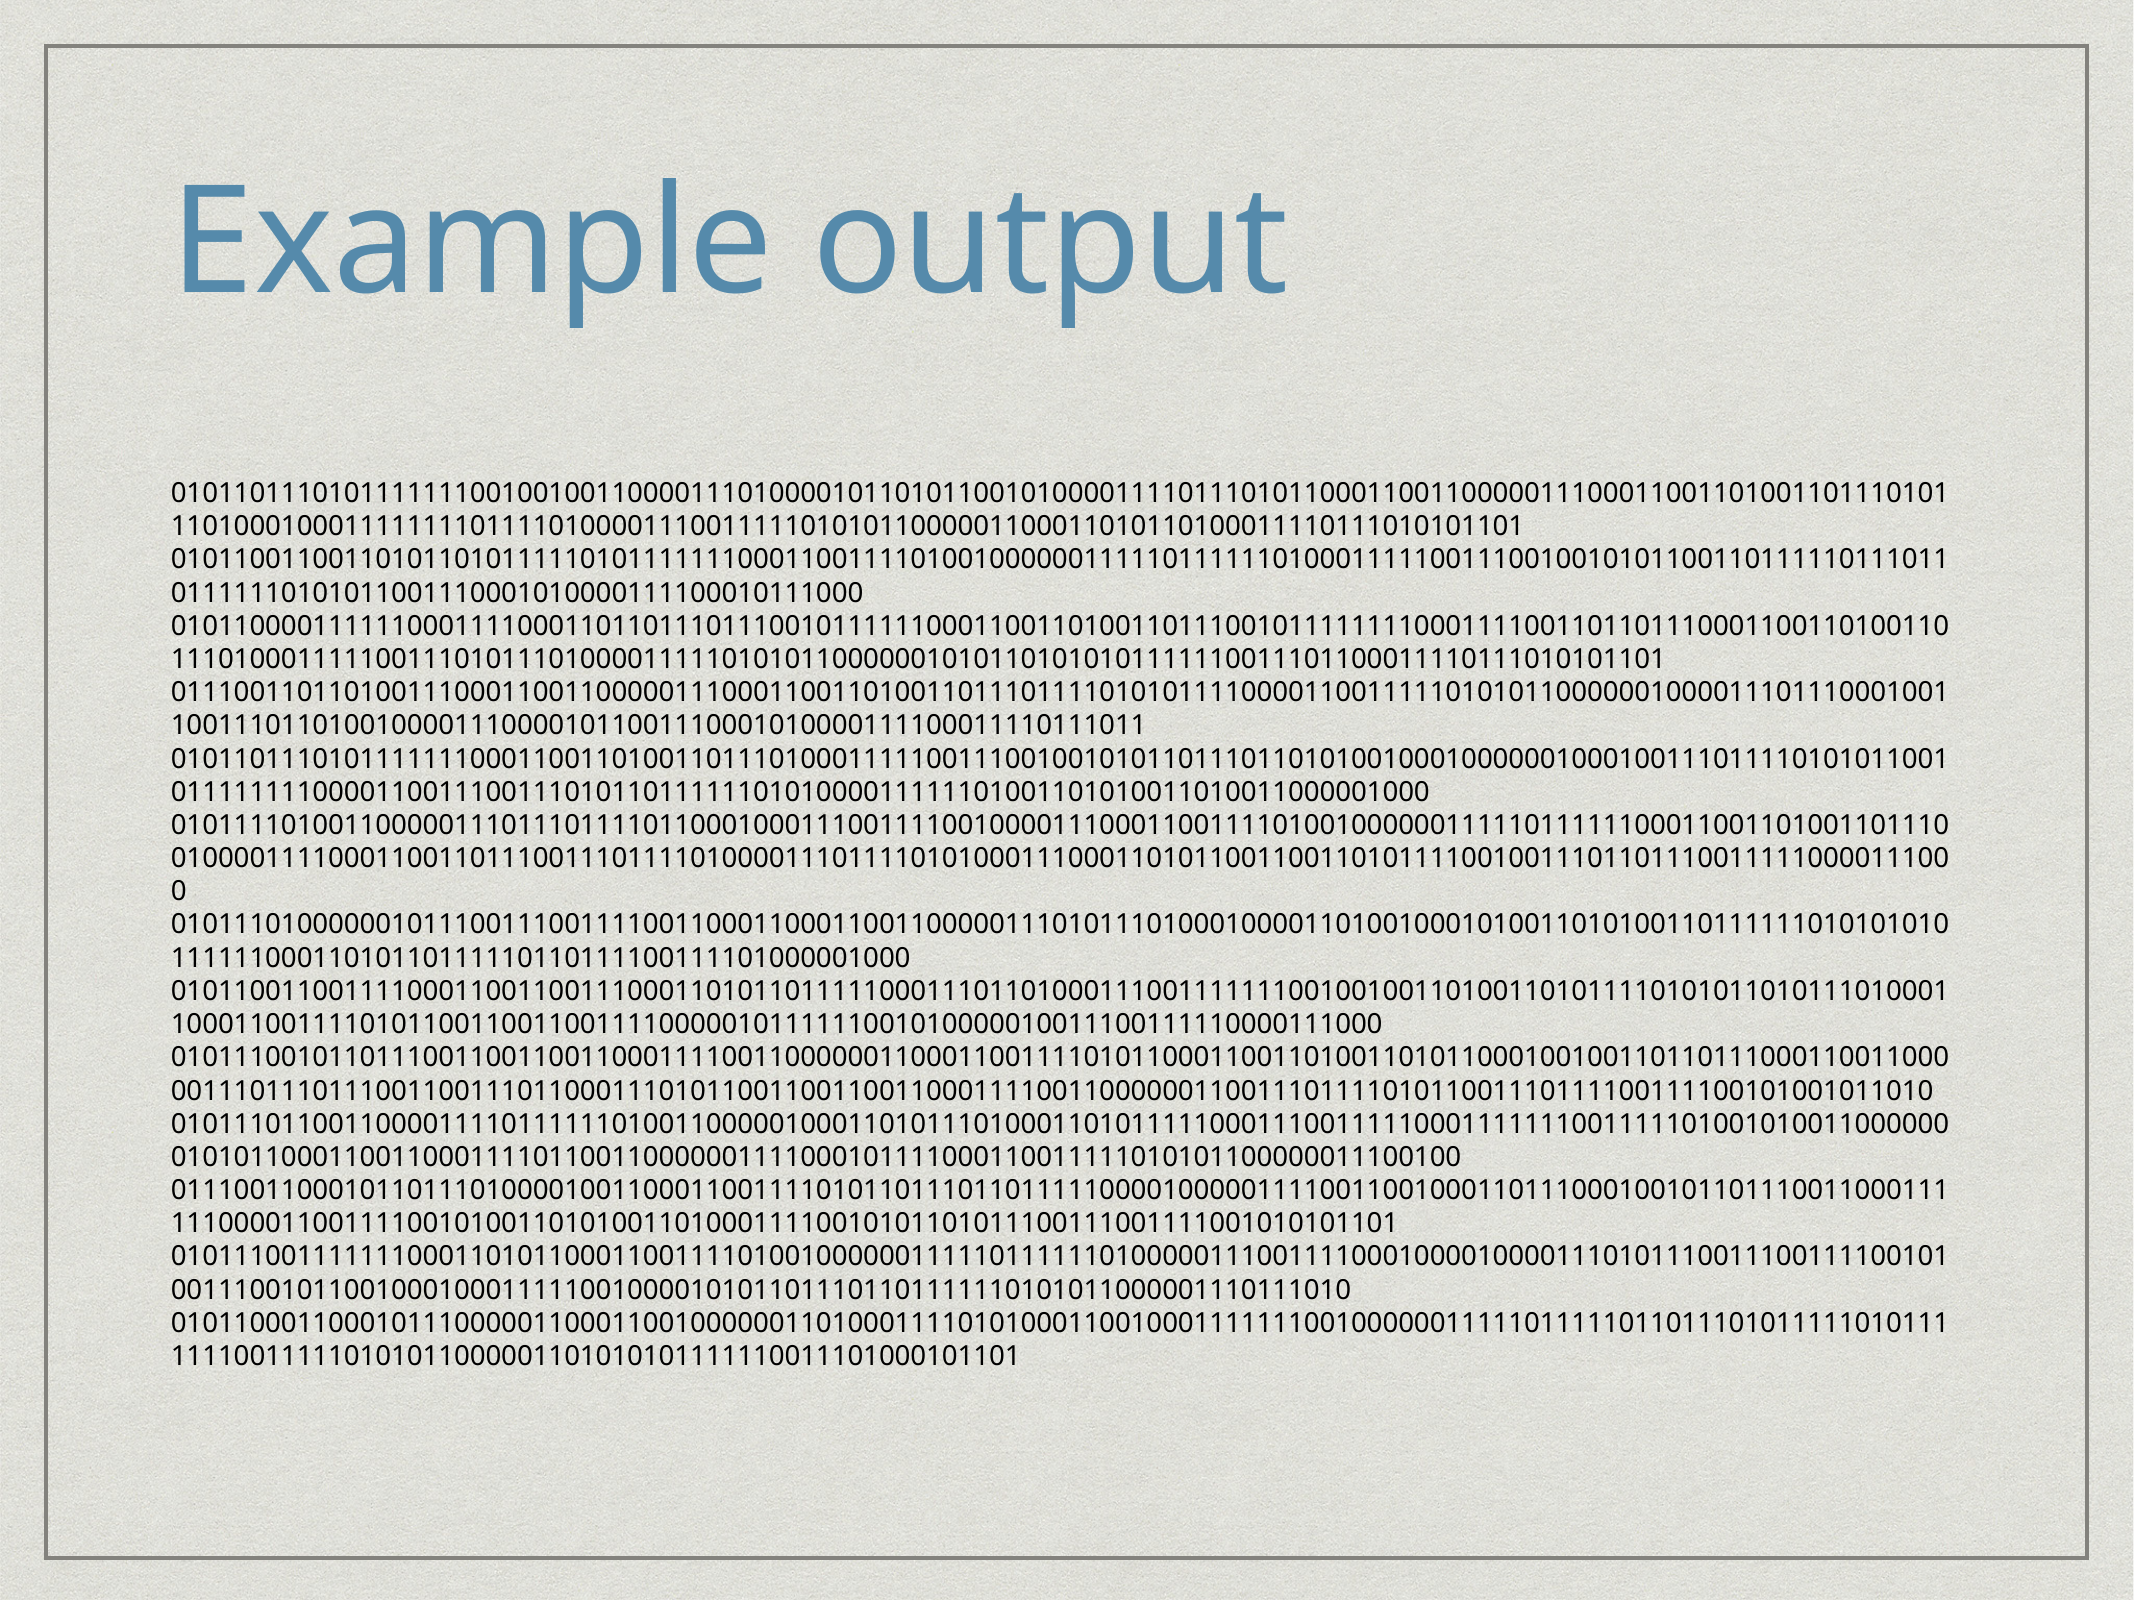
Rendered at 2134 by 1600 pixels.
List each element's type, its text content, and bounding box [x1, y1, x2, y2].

list 0101101110101111111001001001100001110100001011010110010100001111011101011000110011000001110001100110100110111010111010001000111111110111101000011100111110101011000001100011010110100011110111010101101 0101100110011010110101111101011111110001100111101001000000111110111111010001111100111001001010110011011111011101101111110101011001110001010000111100010111000 0101100001111110001111000110110111011100101111110001100110100110111001011111111000111100110110111000110011010011011101000111110011101011101000011111010101100000010101101010101111110011101100011110111010101101 0111001101101001110001100110000011100011001101001101110111101010111100001100111110101011000000100001110111000100110011101101001000011100001011001110001010000111100011110111011 0101101110101111111000110011010011011101000111110011100100101011011101101010010001000000100010011101111010101100101111111100001100111001110101101111110101000011111101001101010011010011000001000 01011110100110000011101110111101100010001110011110010000111000110011110100100000011111011111100011001101001101110010000111100011001101110011101111010000111011110101000111000110101100110011010111100100111011011100111110000111000 0101110100000010111001110011110011000110001100110000011101011101000100001101001000101001101010011011111101010101011111100011010110111110110111100111101000001000 0101100110011110001100110011100011010110111110001110110100011100111111100100100110100110101111010101101011101000110001100111101011001100110011110000010111111001010000010011100111110000111000 010111001011011100110011001100011110011000000110001100111101011000110011010011010110001001001101101110001100110000011101110111001100111011000111010110011001100110001111001100000011001110111101011001110111100111100101001011010 010111011001100001111011111101001100000100011010111010001101011111000111001111100011111110011111010010100110000000101011000110011000111101100110000001111000101111000110011111010101100000011100100 01110011000101101110100001001100011001111010110111011011111000010000011110011001000110111000100101101110011000111111000011001111001010011010100110100011110010101101011100111001111001010101101 01011100111111100011010110001100111101001000000111110111111010000011100111100010000100001110101110011100111100101001110010110010001000111110010000101011011101101111110101011000001110111010 01011000110001011100000110001100100000011010001111010100011001000111111100100000011111011111011011101011111010111111100111110101011000001101010101111110011101000101101 [170, 453, 1963, 1393]
picture [0, 0, 2134, 1600]
title Example output [170, 43, 1963, 445]
